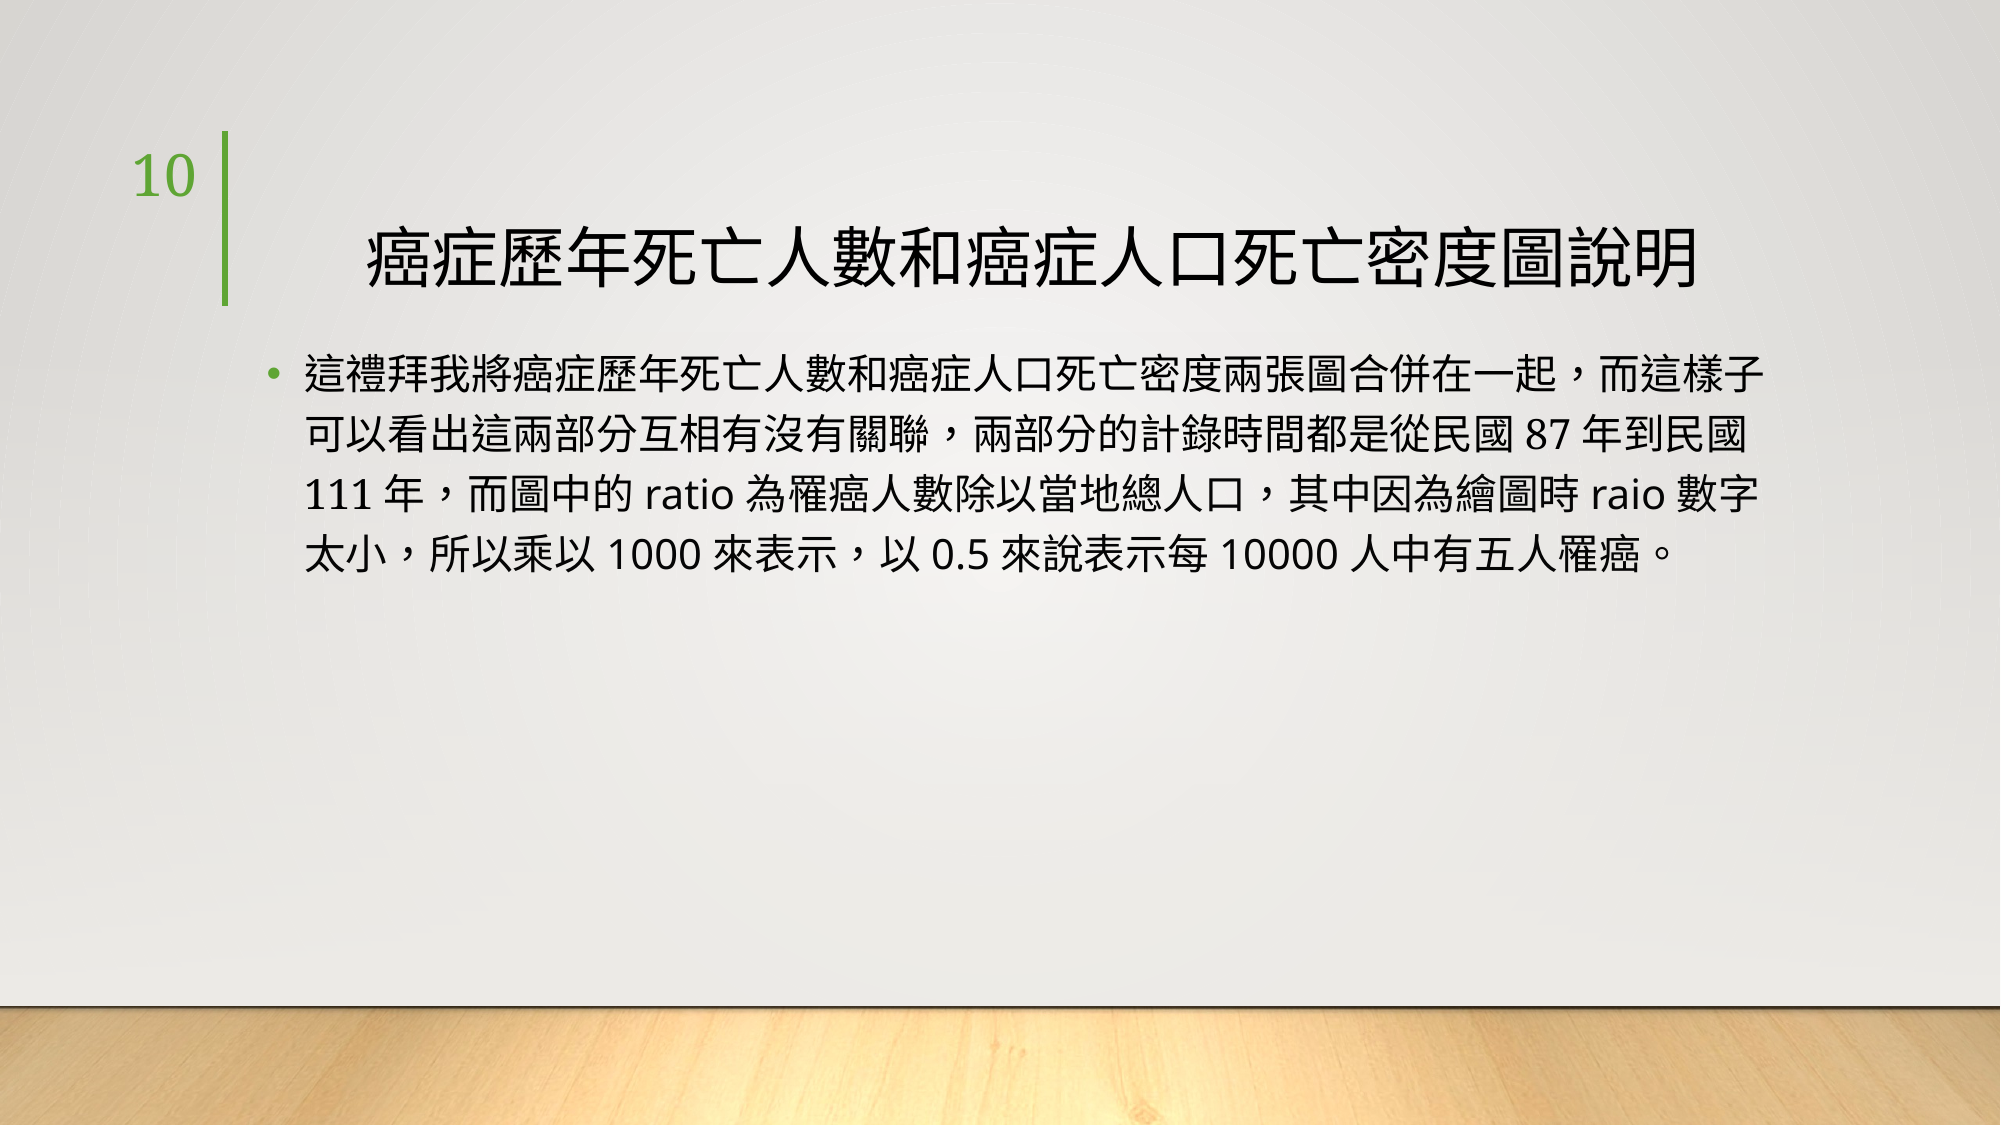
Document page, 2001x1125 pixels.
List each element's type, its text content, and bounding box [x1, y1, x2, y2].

list 這禮拜我將癌症歷年死亡人數和癌症人口死亡密度兩張圖合併在一起，而這樣子可以看出這兩部分互相有沒有關聯，兩部分的計錄時間都是從民國87年到民國111年，而圖中的ratio為罹癌人數除以當地總人口，其中因為繪圖時raio數字太小，所以乘以1000來表示，以0.5來說表示每10000人中有五人罹癌。 [251, 330, 1814, 897]
slide_number 10 [78, 131, 212, 214]
picture [0, 1006, 2000, 1125]
title 癌症歷年死亡人數和癌症人口死亡密度圖說明 [251, 131, 1814, 305]
